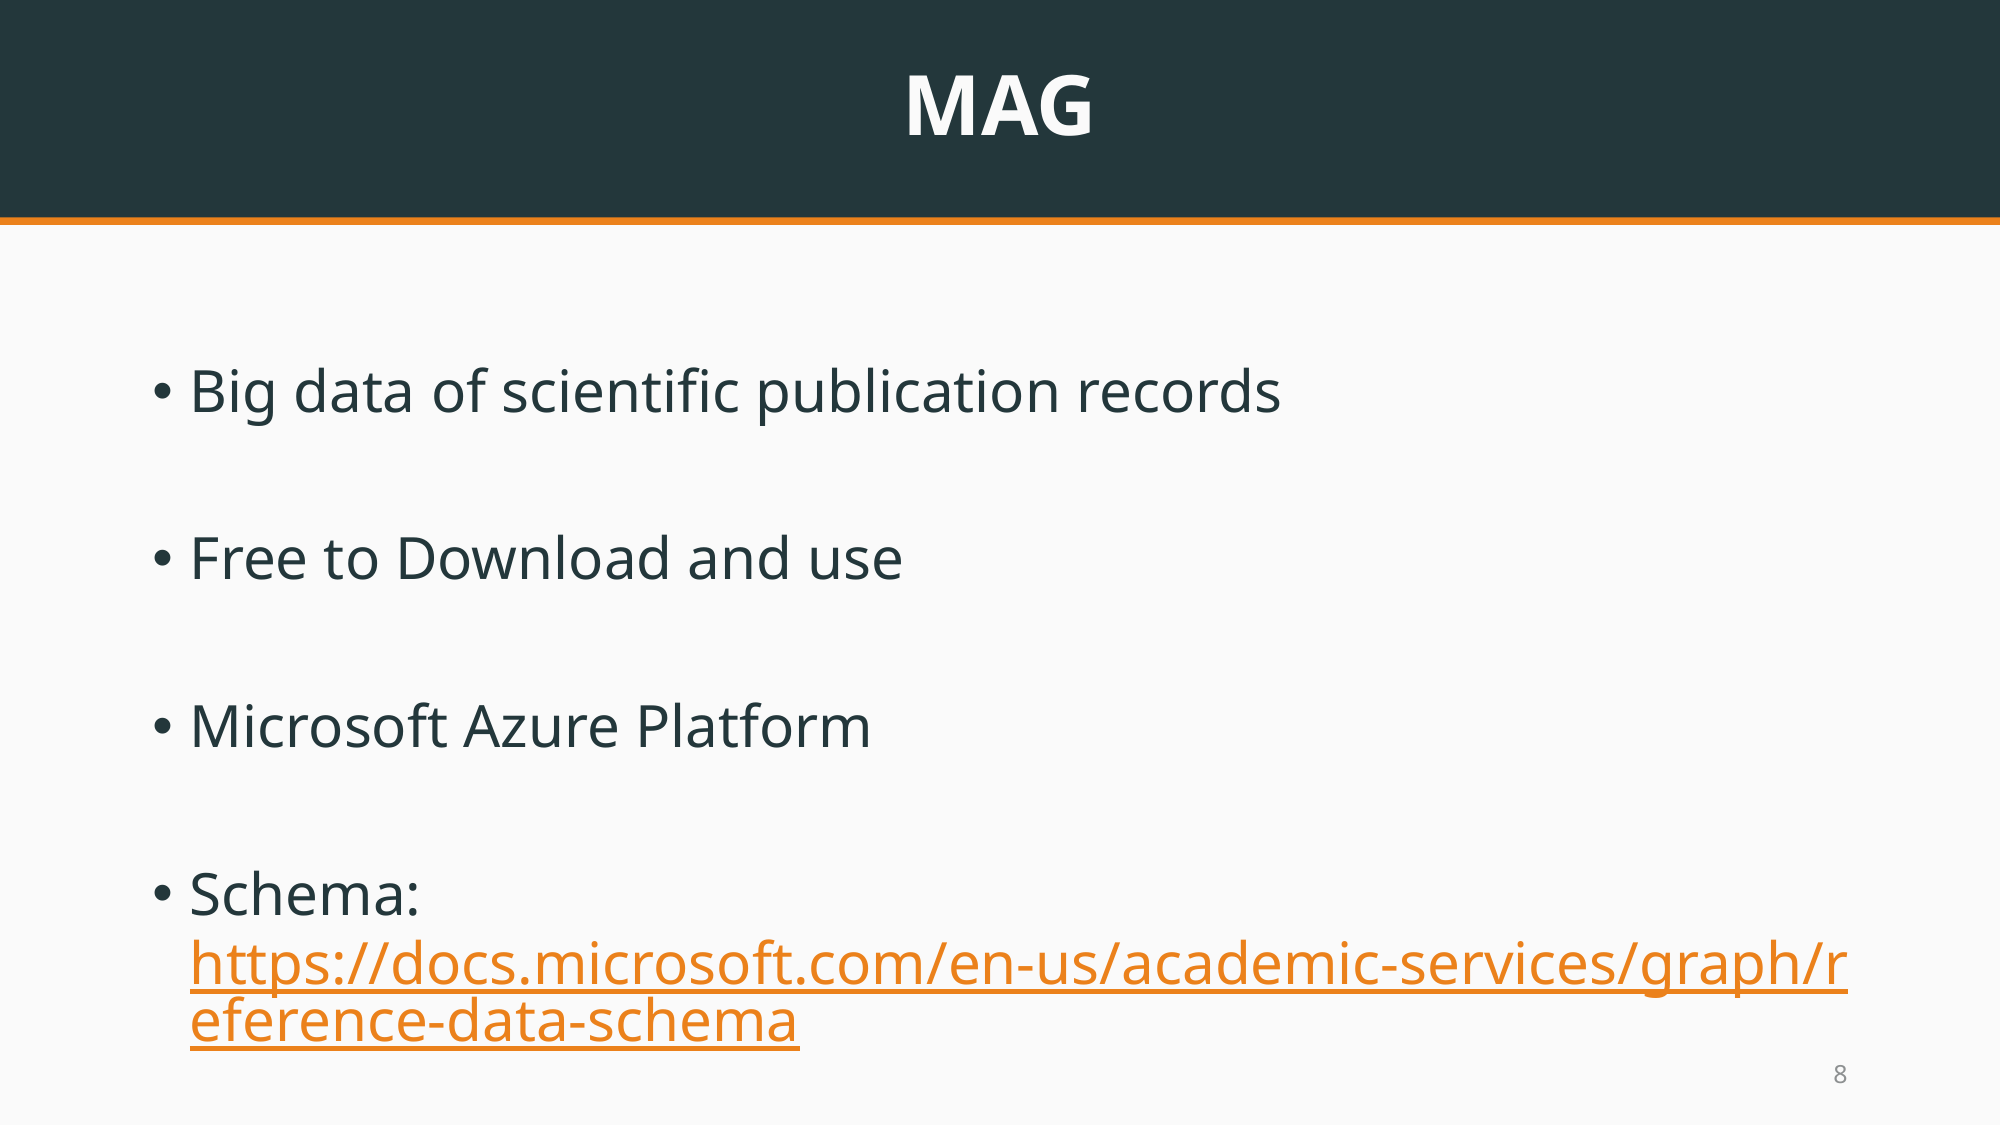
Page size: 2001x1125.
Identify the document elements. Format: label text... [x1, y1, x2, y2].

title MAG [137, 0, 1863, 218]
slide_number 7 [1412, 1045, 1863, 1106]
list Big data of scientific publication records Free to Download and use Microsoft Azure Platform Schema: https://docs.microsoft.com/en-us/academic-services/graph/reference-data-schema [137, 263, 1863, 1021]
